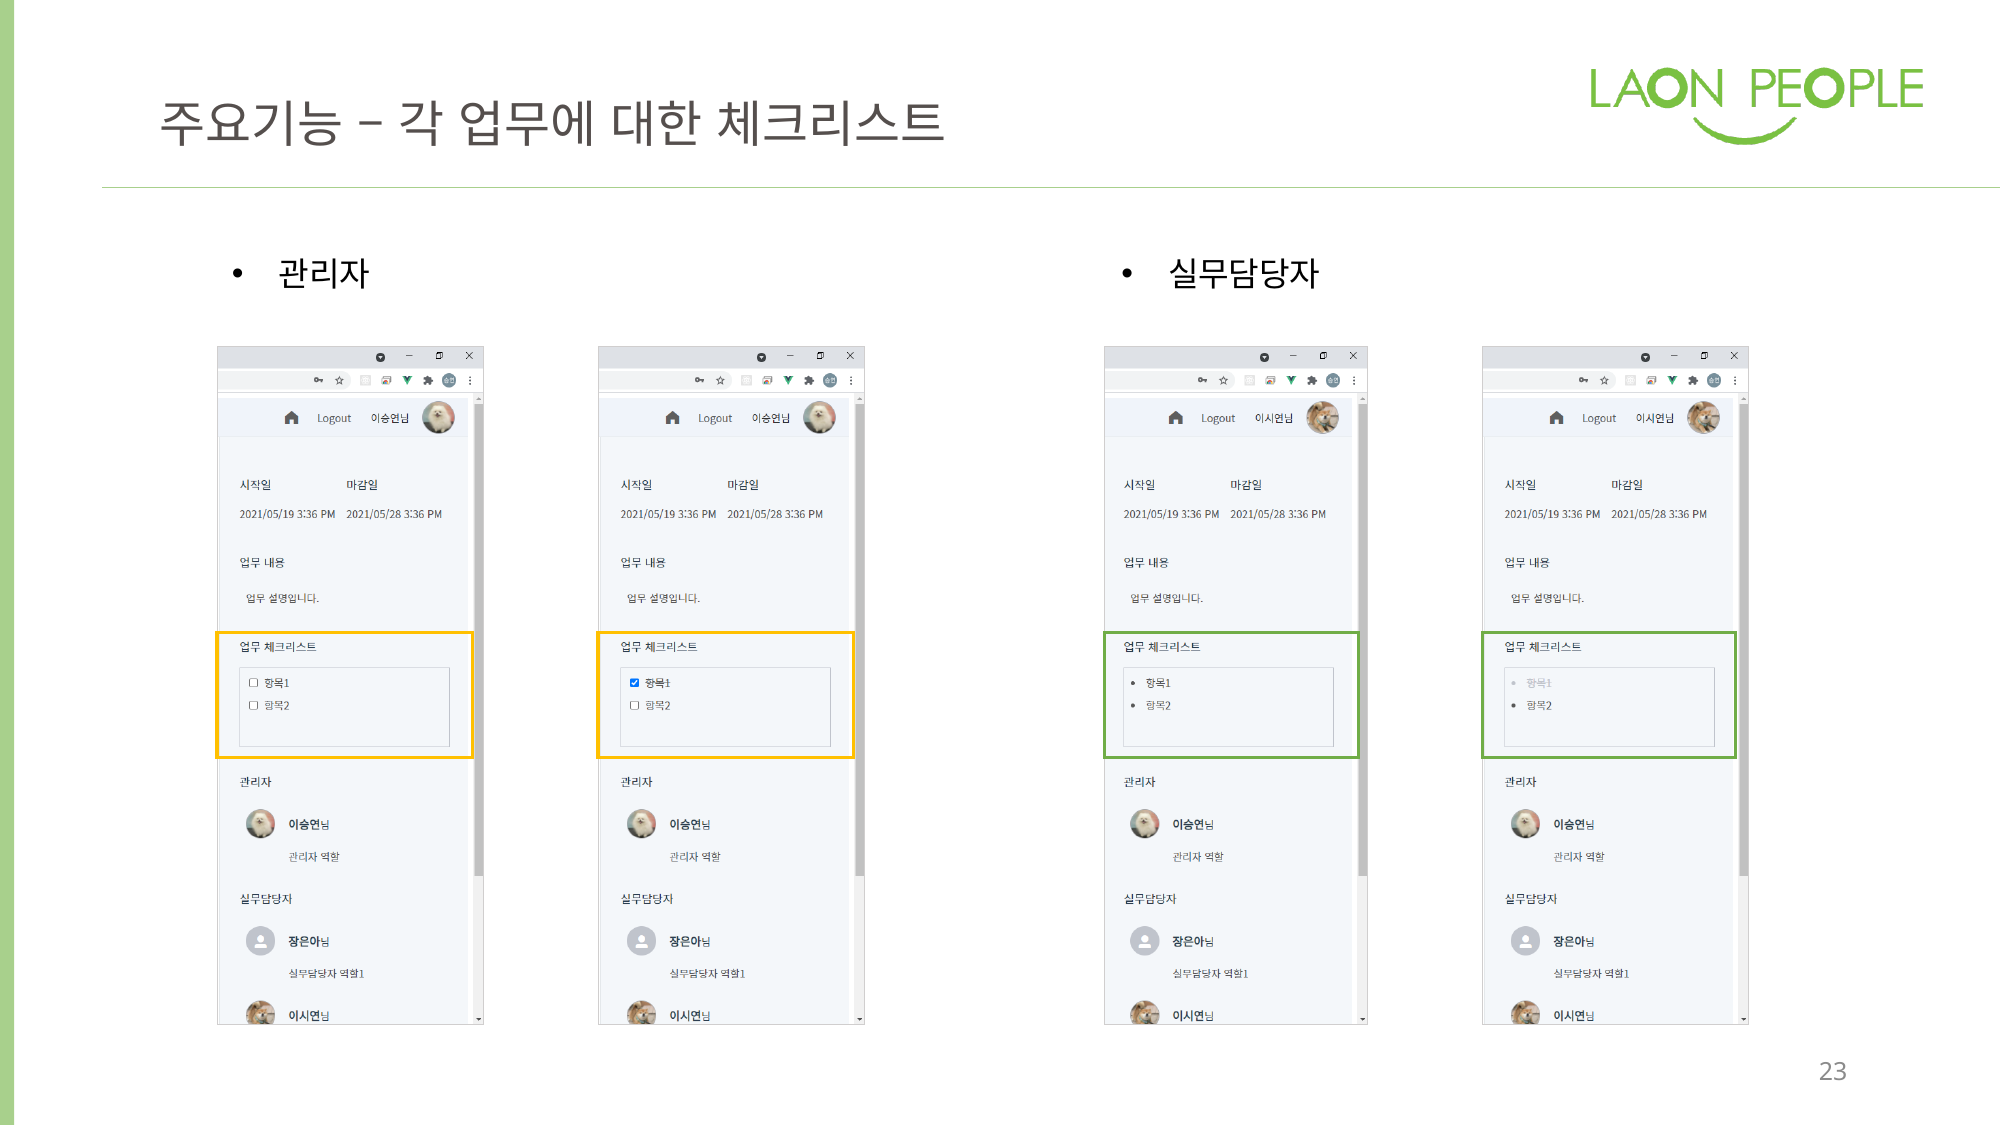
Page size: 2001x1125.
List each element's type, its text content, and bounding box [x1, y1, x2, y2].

picture [1591, 67, 1923, 146]
text_box 관리자 [217, 245, 660, 301]
text_box [0, 0, 15, 1125]
picture [1104, 346, 1368, 1025]
text_box 주요기능 – 각 업무에 대한 체크리스트 [145, 85, 962, 160]
picture [217, 346, 483, 1025]
text_box 실무담당자 [1106, 245, 1549, 301]
slide_number 23 [1412, 1042, 1863, 1103]
picture [1482, 346, 1749, 1025]
picture [598, 346, 865, 1025]
